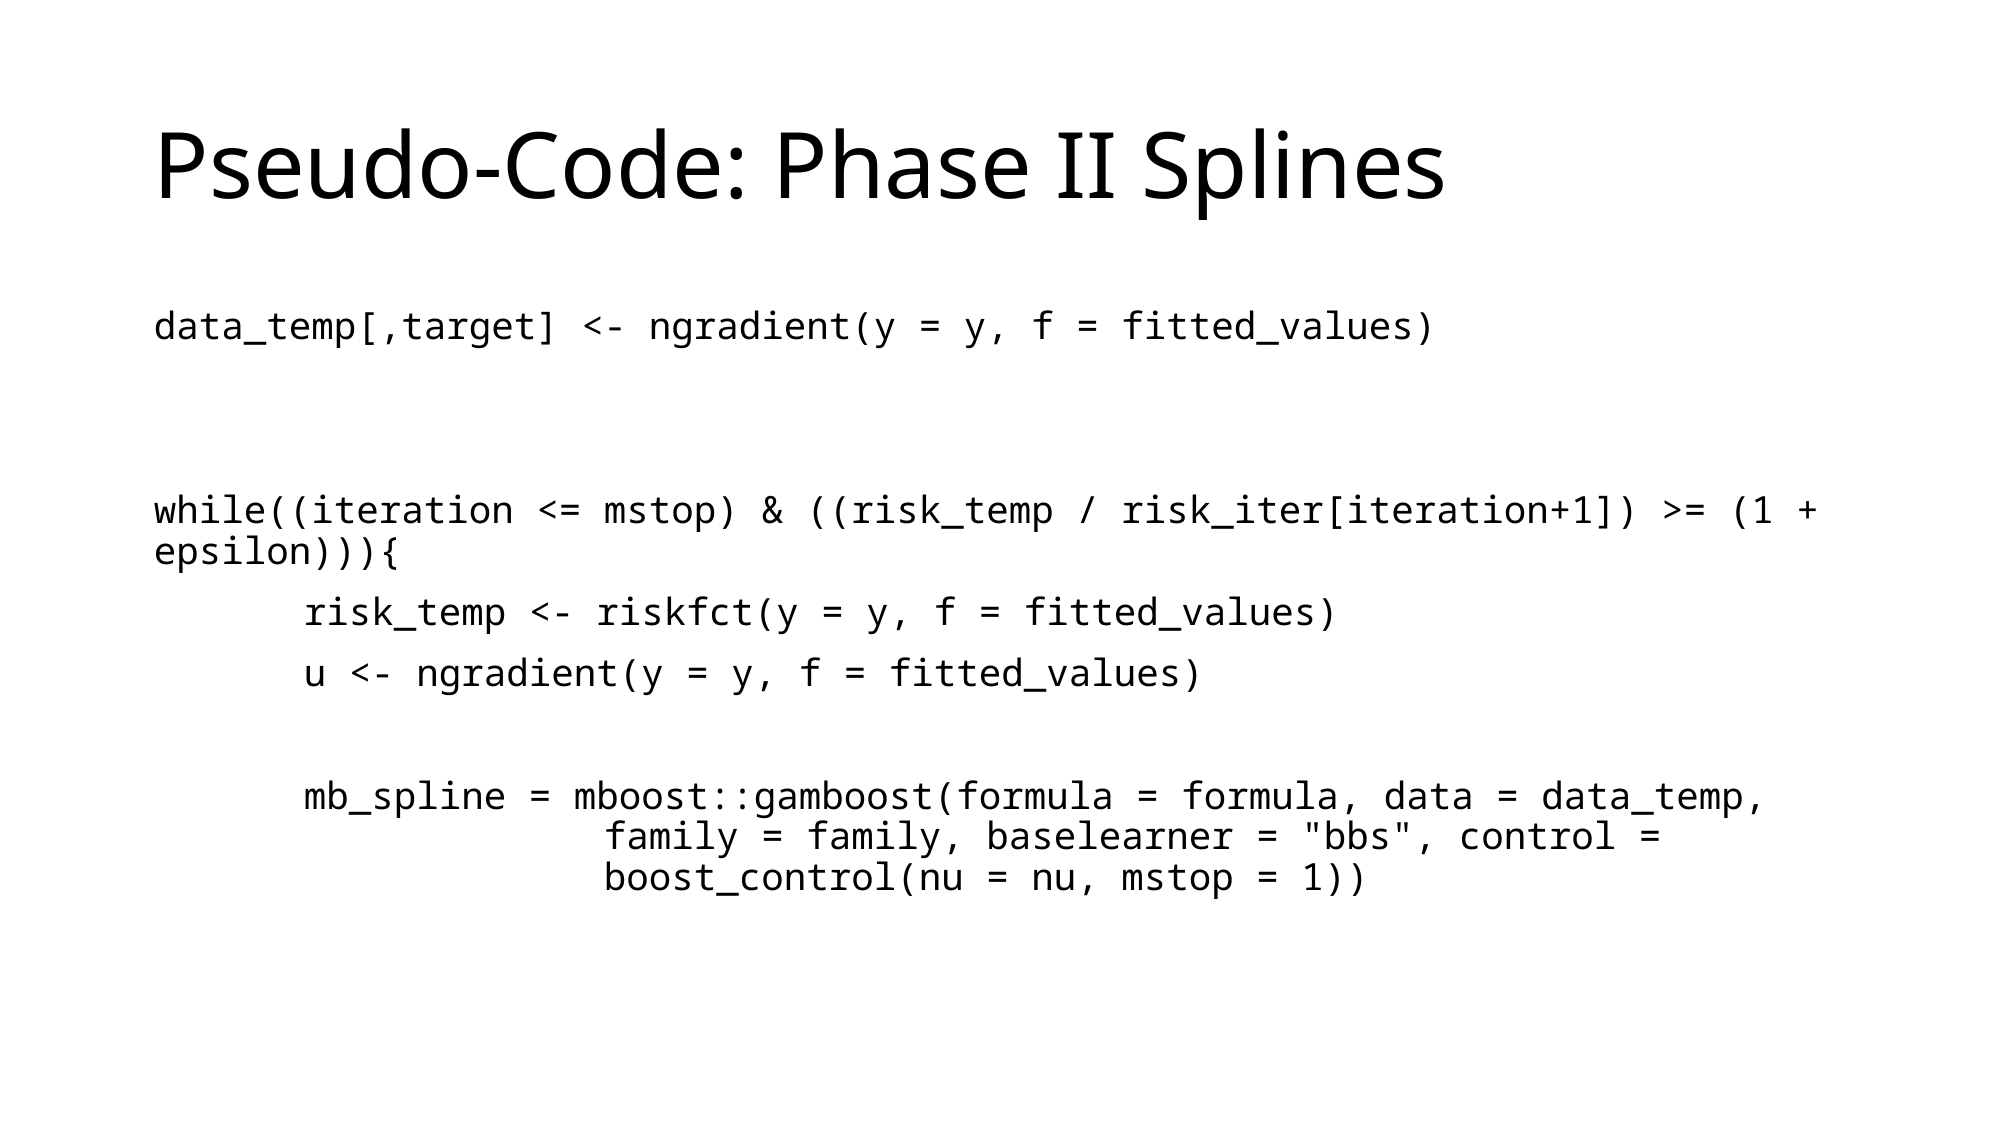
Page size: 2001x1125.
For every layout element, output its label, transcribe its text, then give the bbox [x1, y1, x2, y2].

list data_temp[,target] <- ngradient(y = y, f = fitted_values) while((iteration <= mstop) & ((risk_temp / risk_iter[iteration+1]) >= (1 + epsilon))){ risk_temp <- riskfct(y = y, f = fitted_values) u <- ngradient(y = y, f = fitted_values) mb_spline = mboost::gamboost(formula = formula, data = data_temp, family = family, baselearner = "bbs", control = boost_control(nu = nu, mstop = 1)) [138, 299, 1864, 1014]
title Pseudo-Code: Phase II Splines [138, 60, 1864, 278]
